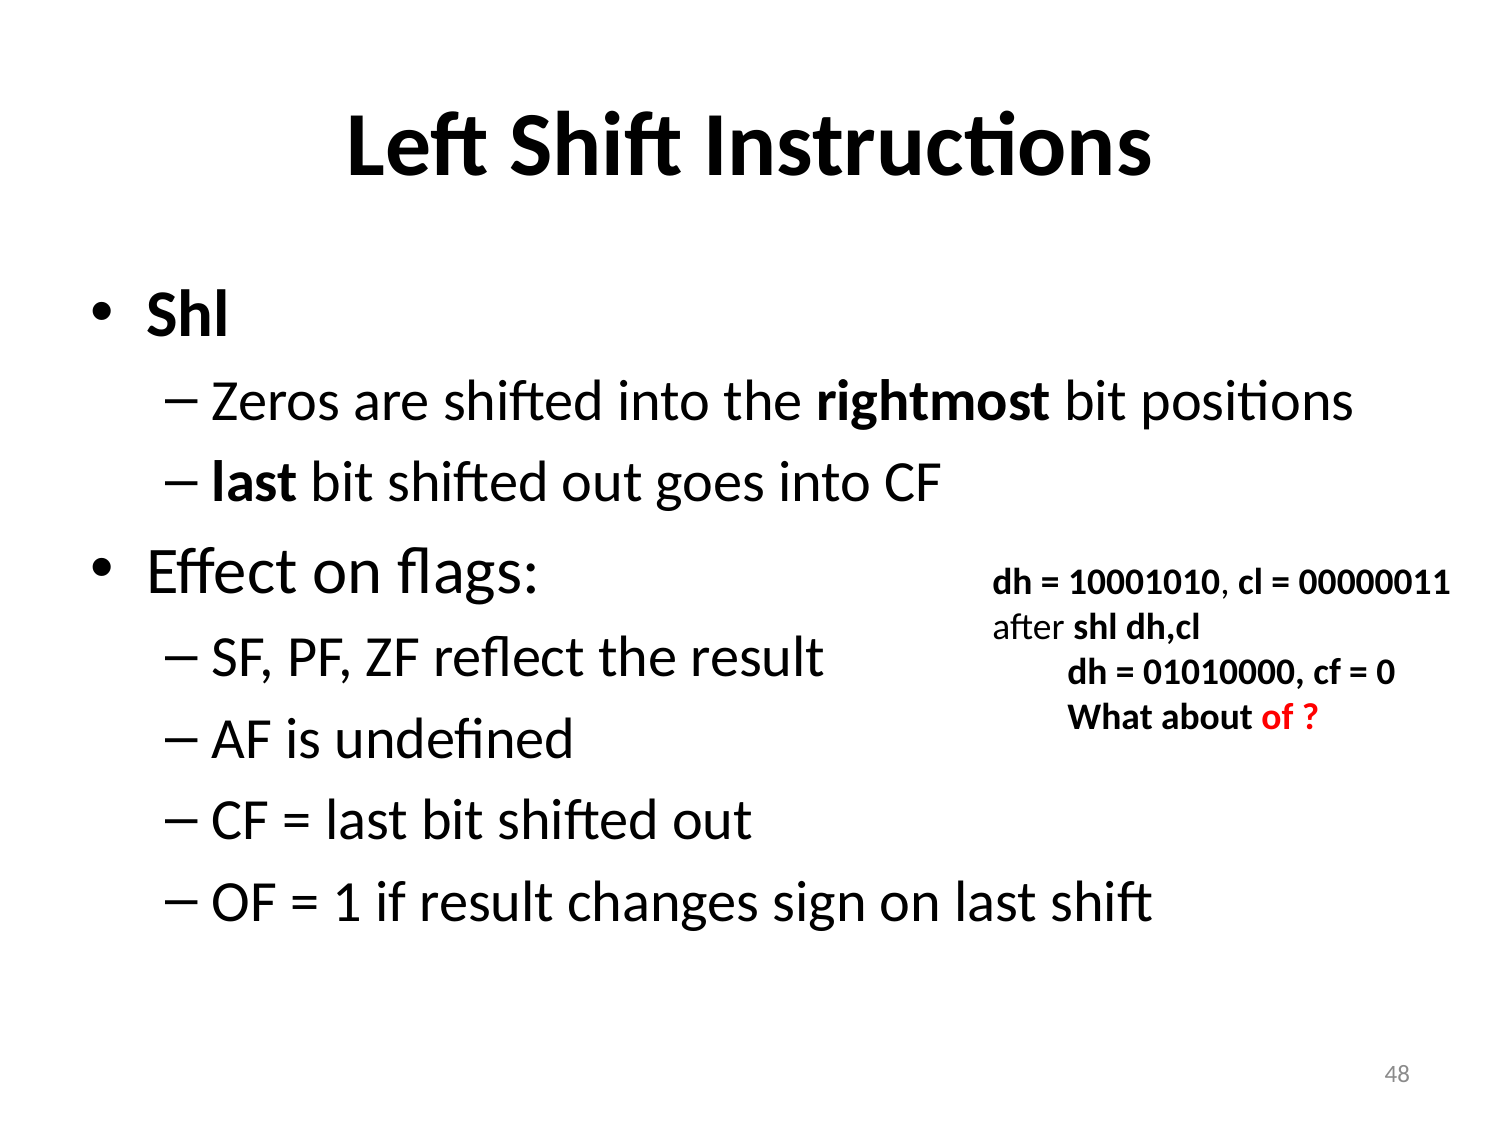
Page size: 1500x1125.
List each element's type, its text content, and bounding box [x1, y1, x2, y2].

list Shl Zeros are shifted into the rightmost bit positions last bit shifted out goes into CF Effect on flags: SF, PF, ZF reflect the result AF is undefined CF = last bit shifted out OF = 1 if result changes sign on last shift [75, 262, 1425, 1005]
slide_number 48 [1074, 1042, 1425, 1103]
text_box dh = 10001010, cl = 00000011 after shl dh,cl dh = 01010000, cf = 0 What about of ? [977, 549, 1466, 790]
title Left Shift Instructions [75, 45, 1425, 233]
